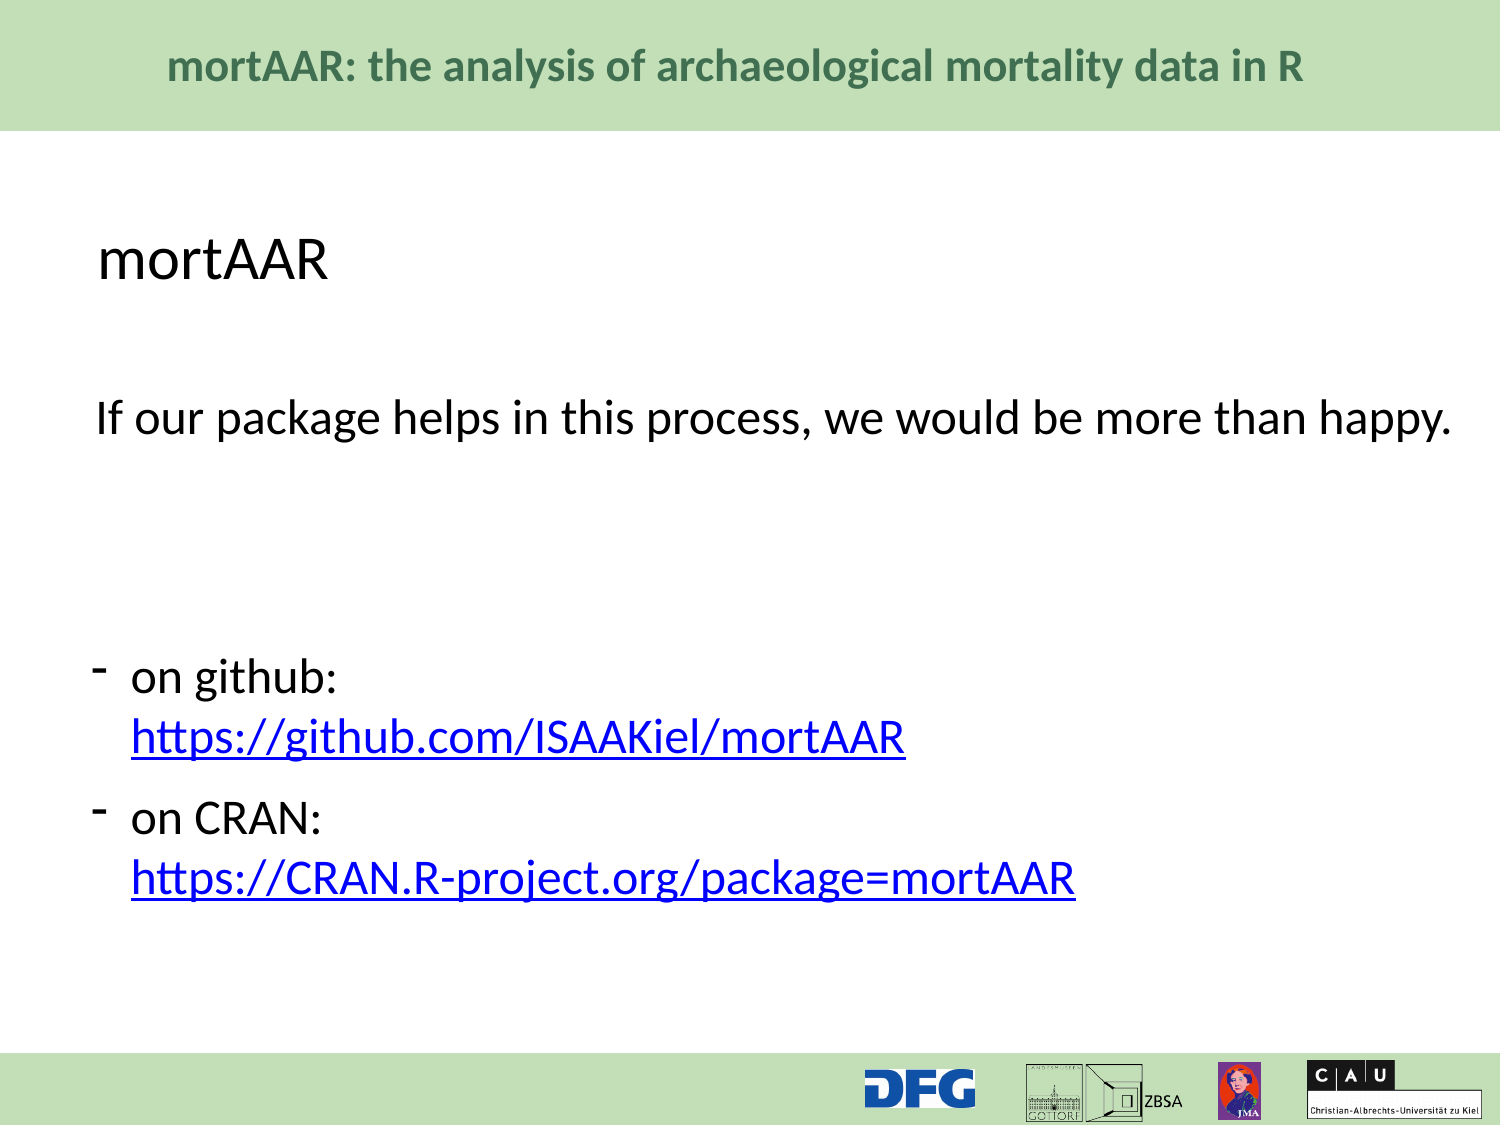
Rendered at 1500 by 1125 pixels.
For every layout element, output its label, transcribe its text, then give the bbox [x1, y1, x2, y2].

text_box on github: https://github.com/ISAAKiel/mortAAR on CRAN: https://CRAN.R-project.org/package=mortAAR [83, 636, 1295, 912]
text_box If our package helps in this process, we would be more than happy. [87, 376, 1461, 452]
picture [0, 0, 1500, 131]
picture [0, 1053, 1500, 1125]
text_box mortAAR [90, 209, 1016, 300]
